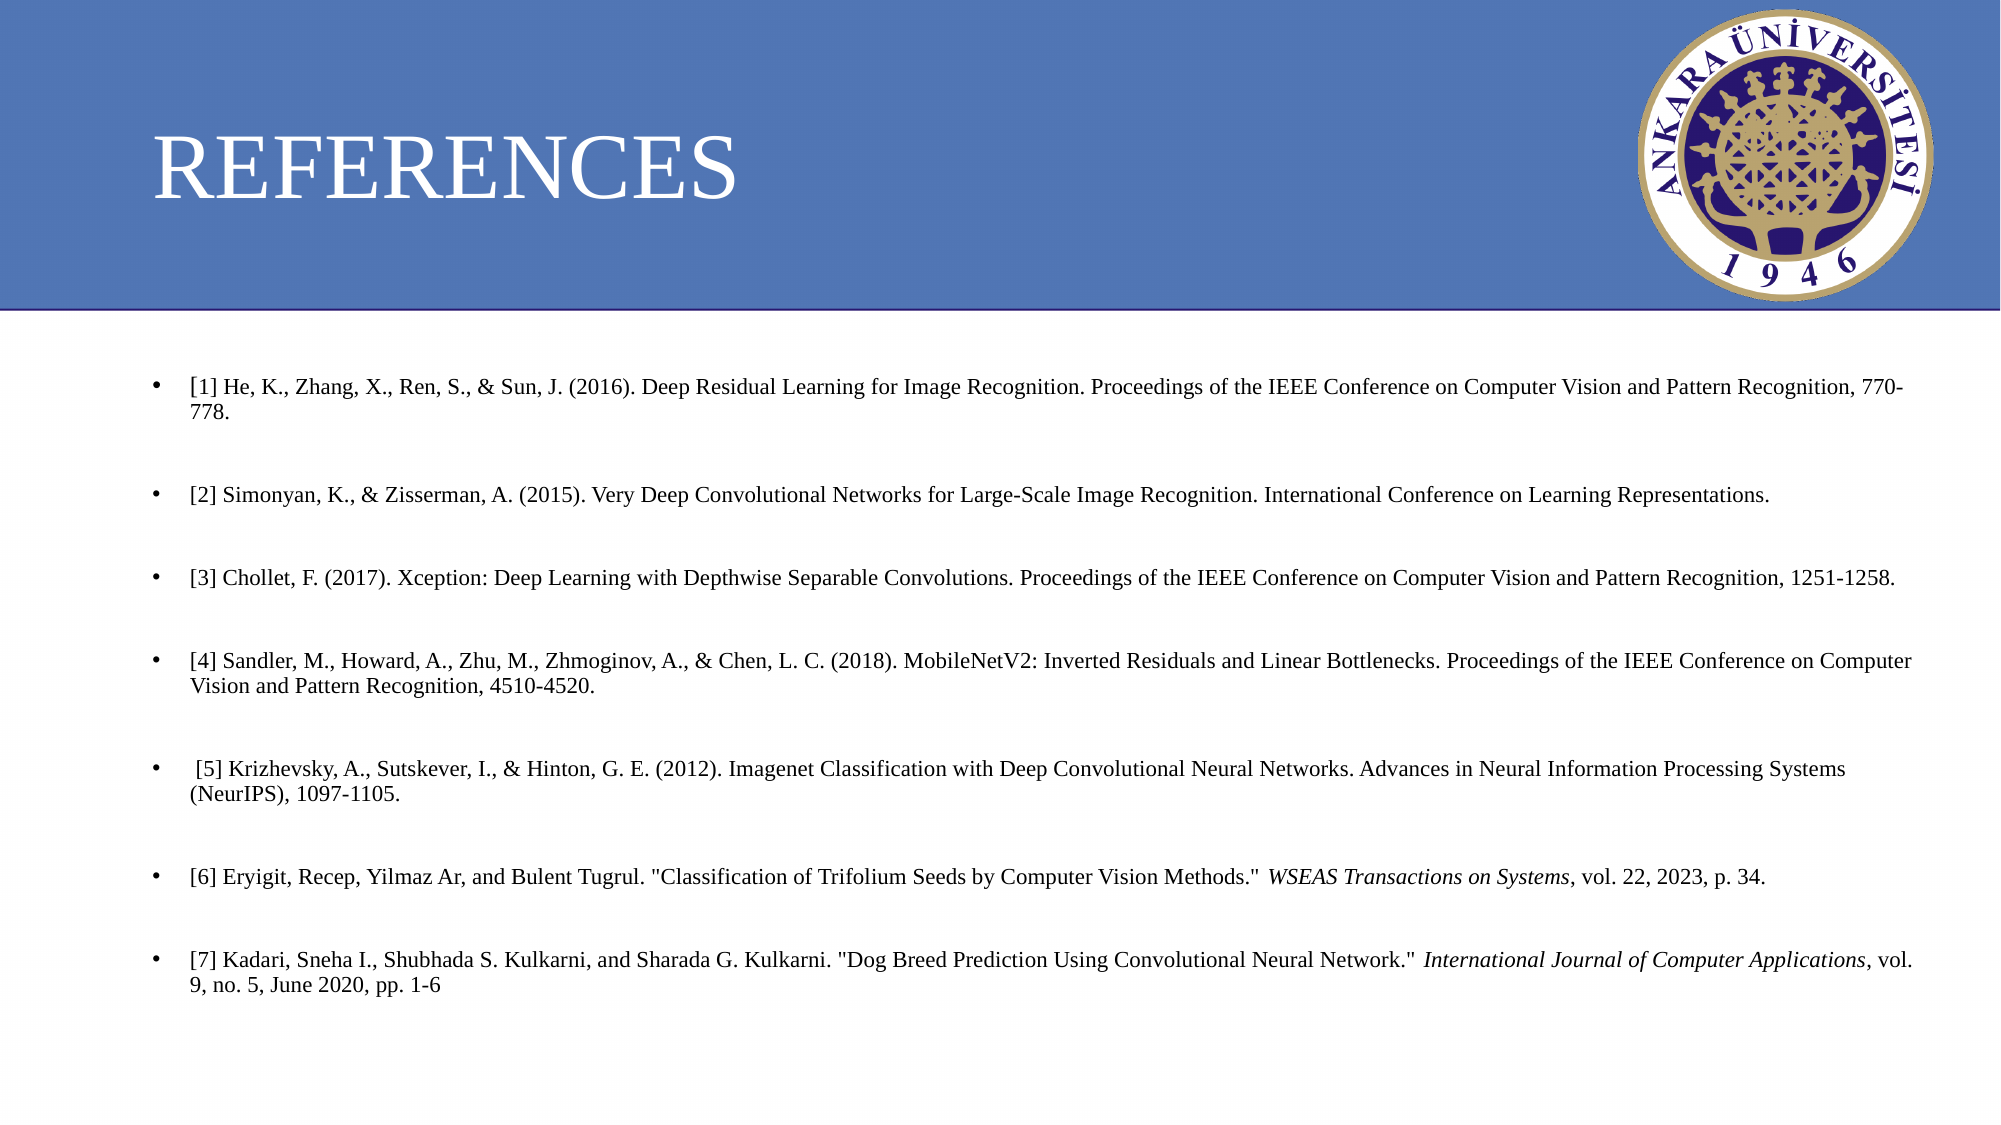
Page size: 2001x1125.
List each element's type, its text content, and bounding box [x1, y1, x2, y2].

title REFERENCES [137, 59, 1598, 278]
picture [0, 0, 2001, 1125]
list [1] He, K., Zhang, X., Ren, S., & Sun, J. (2016). Deep Residual Learning for Image Recognition. Proceedings of the IEEE Conference on Computer Vision and Pattern Recognition, 770-778. [2] Simonyan, K., & Zisserman, A. (2015). Very Deep Convolutional Networks for Large-Scale Image Recognition. International Conference on Learning Representations. [3] Chollet, F. (2017). Xception: Deep Learning with Depthwise Separable Convolutions. Proceedings of the IEEE Conference on Computer Vision and Pattern Recognition, 1251-1258. [4] Sandler, M., Howard, A., Zhu, M., Zhmoginov, A., & Chen, L. C. (2018). MobileNetV2: Inverted Residuals and Linear Bottlenecks. Proceedings of the IEEE Conference on Computer Vision and Pattern Recognition, 4510-4520. [5] Krizhevsky, A., Sutskever, I., & Hinton, G. E. (2012). Imagenet Classification with Deep Convolutional Neural Networks. Advances in Neural Information Processing Systems (NeurIPS), 1097-1105. [6] Eryigit, Recep, Yilmaz Ar, and Bulent Tugrul. "Classification of Trifolium Seeds by Computer Vision Methods." WSEAS Transactions on Systems, vol. 22, 2023, p. 34. [7] Kadari, Sneha I., Shubhada S. Kulkarni, and Sharada G. Kulkarni. "Dog Breed Prediction Using Convolutional Neural Network." International Journal of Computer Applications, vol. 9, no. 5, June 2020, pp. 1-6 [137, 365, 1947, 1037]
